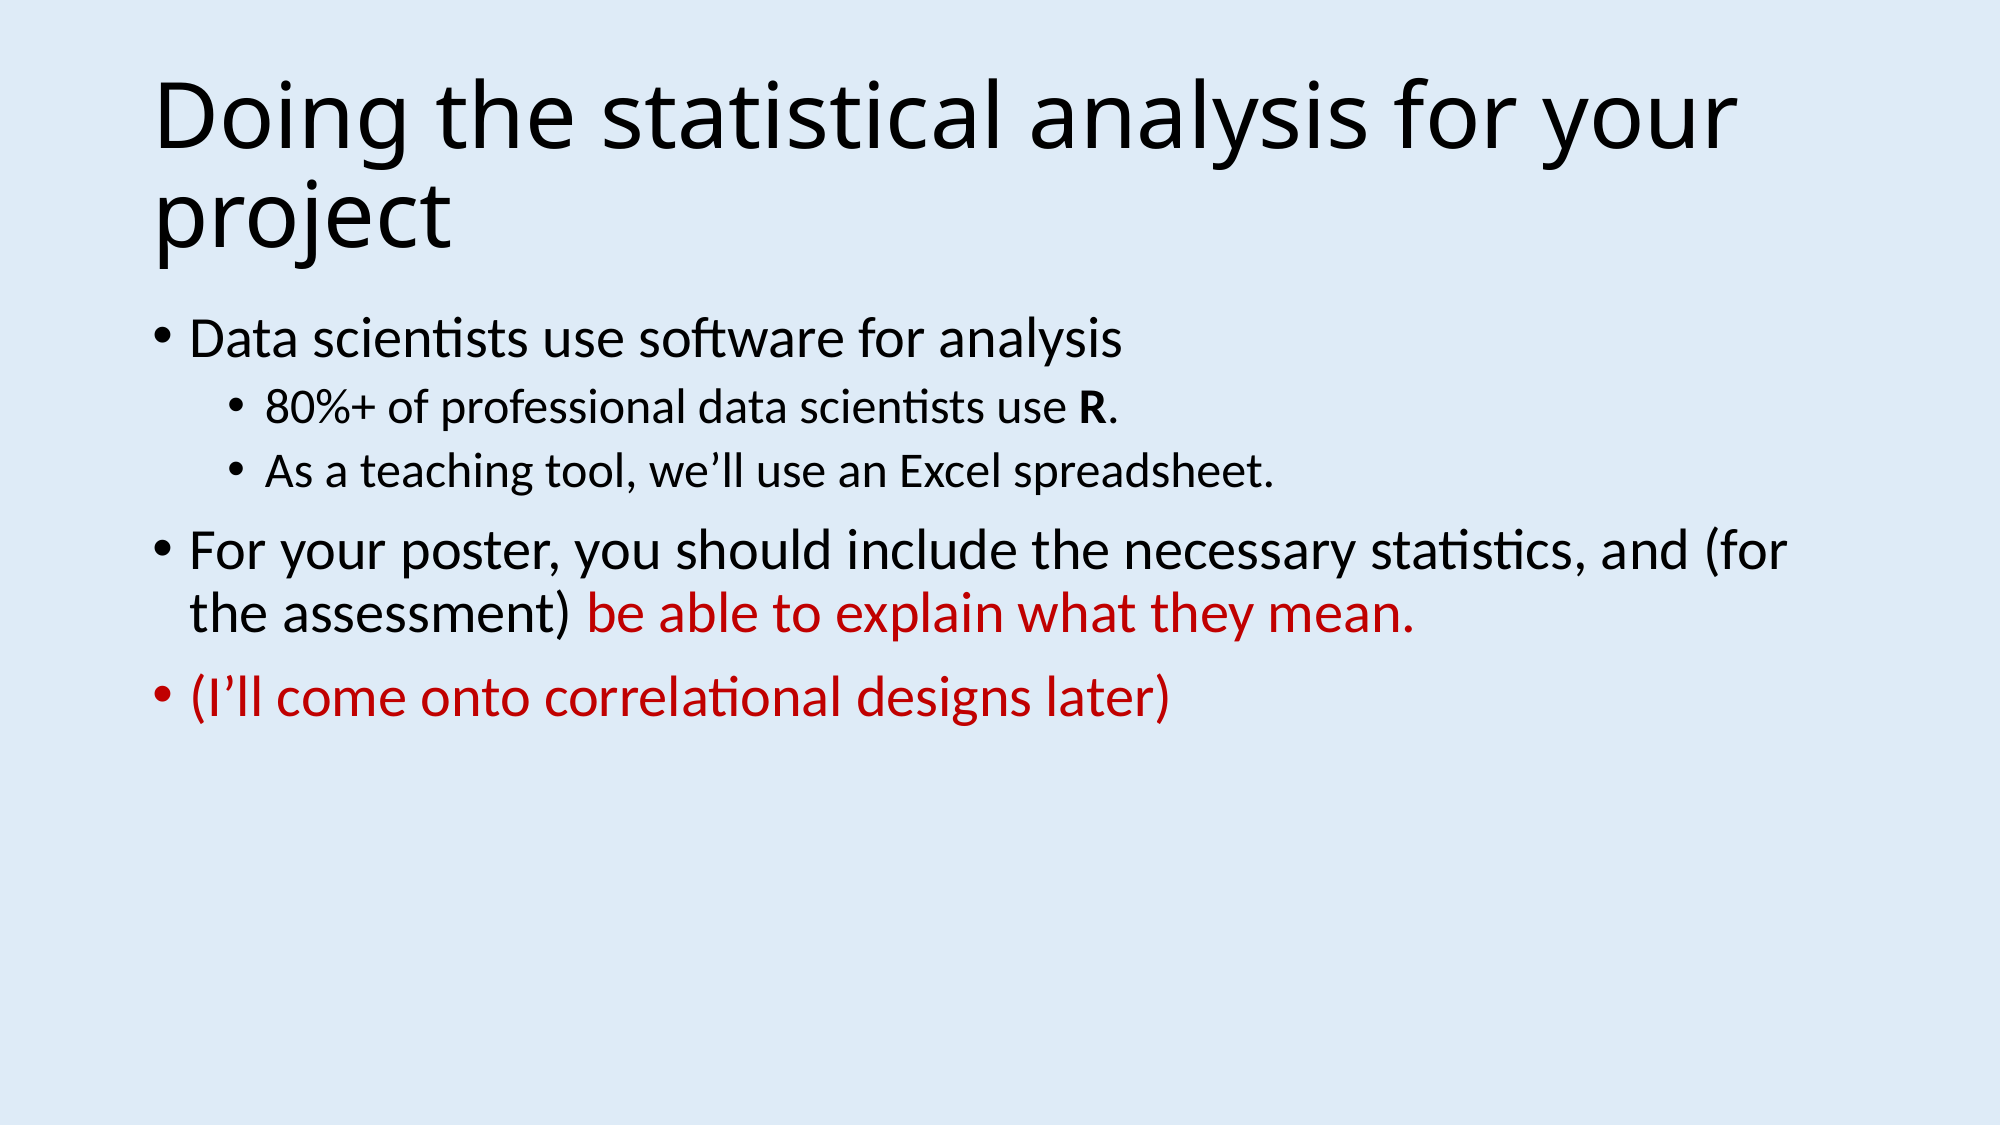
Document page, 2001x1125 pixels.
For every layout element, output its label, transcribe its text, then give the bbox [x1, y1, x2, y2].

title Doing the statistical analysis for your project [137, 59, 1863, 278]
list Data scientists use software for analysis 80%+ of professional data scientists use R. As a teaching tool, we’ll use an Excel spreadsheet. For your poster, you should include the necessary statistics, and (for the assessment) be able to explain what they mean. (I’ll come onto correlational designs later) [137, 299, 1863, 1014]
